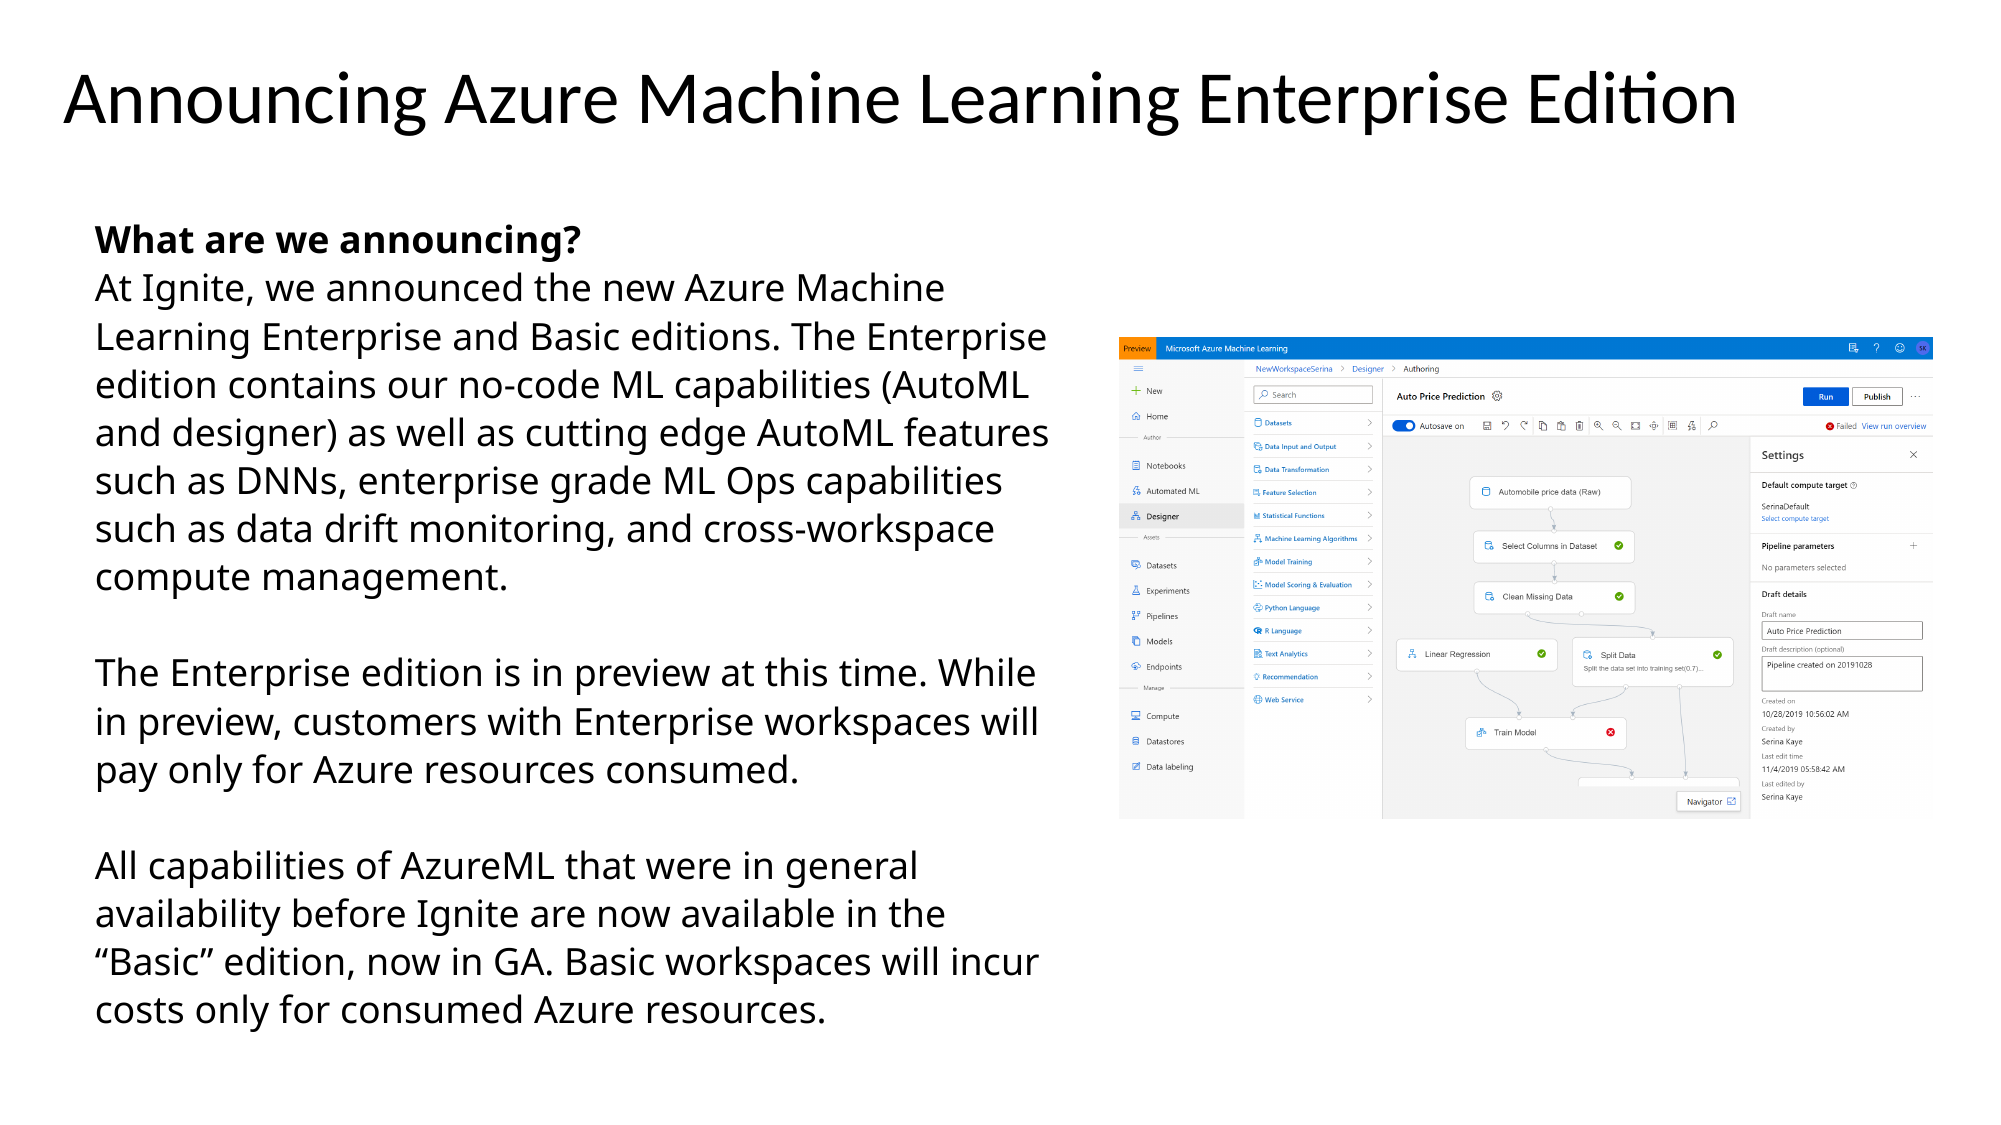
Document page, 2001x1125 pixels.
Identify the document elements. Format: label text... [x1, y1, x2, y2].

text_box Announcing Azure Machine Learning Enterprise Edition [48, 41, 1952, 146]
text_box What are we announcing? At Ignite, we announced the new Azure Machine Learning Enterprise and Basic editions. The Enterprise edition contains our no-code ML capabilities (AutoML and designer) as well as cutting edge AutoML features such as DNNs, enterprise grade ML Ops capabilities such as data drift monitoring, and cross-workspace compute management. The Enterprise edition is in preview at this time. While in preview, customers with Enterprise workspaces will pay only for Azure resources consumed. All capabilities of AzureML that were in general availability before Ignite are now available in the “Basic” edition, now in GA. Basic workspaces will incur costs only for consumed Azure resources. [80, 205, 1080, 1039]
picture [1119, 337, 1933, 820]
